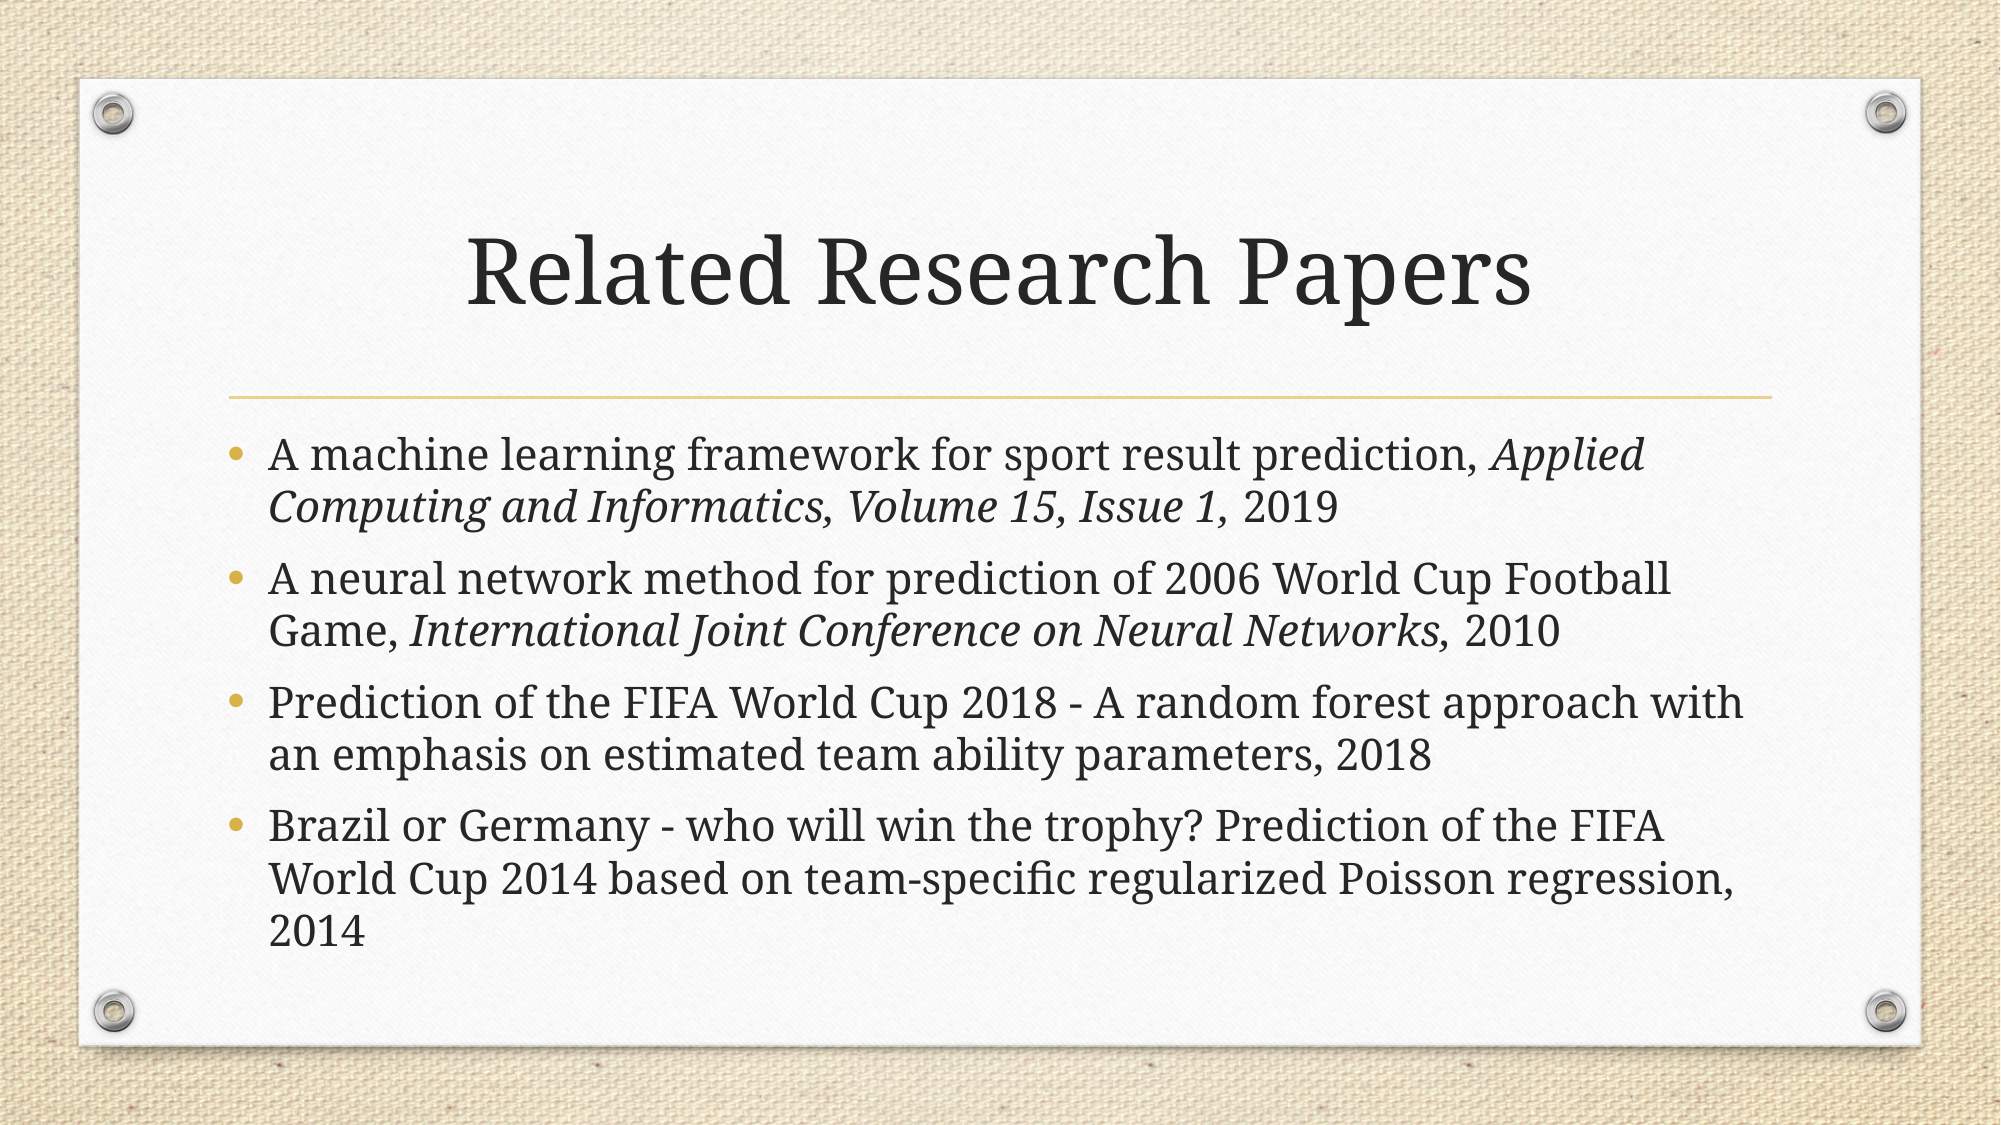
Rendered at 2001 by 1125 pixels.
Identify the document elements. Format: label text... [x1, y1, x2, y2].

title Related Research Papers [212, 161, 1788, 375]
picture [0, 0, 2001, 1125]
list A machine learning framework for sport result prediction, Applied Computing and Informatics, Volume 15, Issue 1, 2019 A neural network method for prediction of 2006 World Cup Football Game, International Joint Conference on Neural Networks, 2010 Prediction of the FIFA World Cup 2018 - A random forest approach with an emphasis on estimated team ability parameters, 2018 Brazil or Germany - who will win the trophy? Prediction of the FIFA World Cup 2014 based on team-specific regularized Poisson regression, 2014 [212, 419, 1788, 964]
